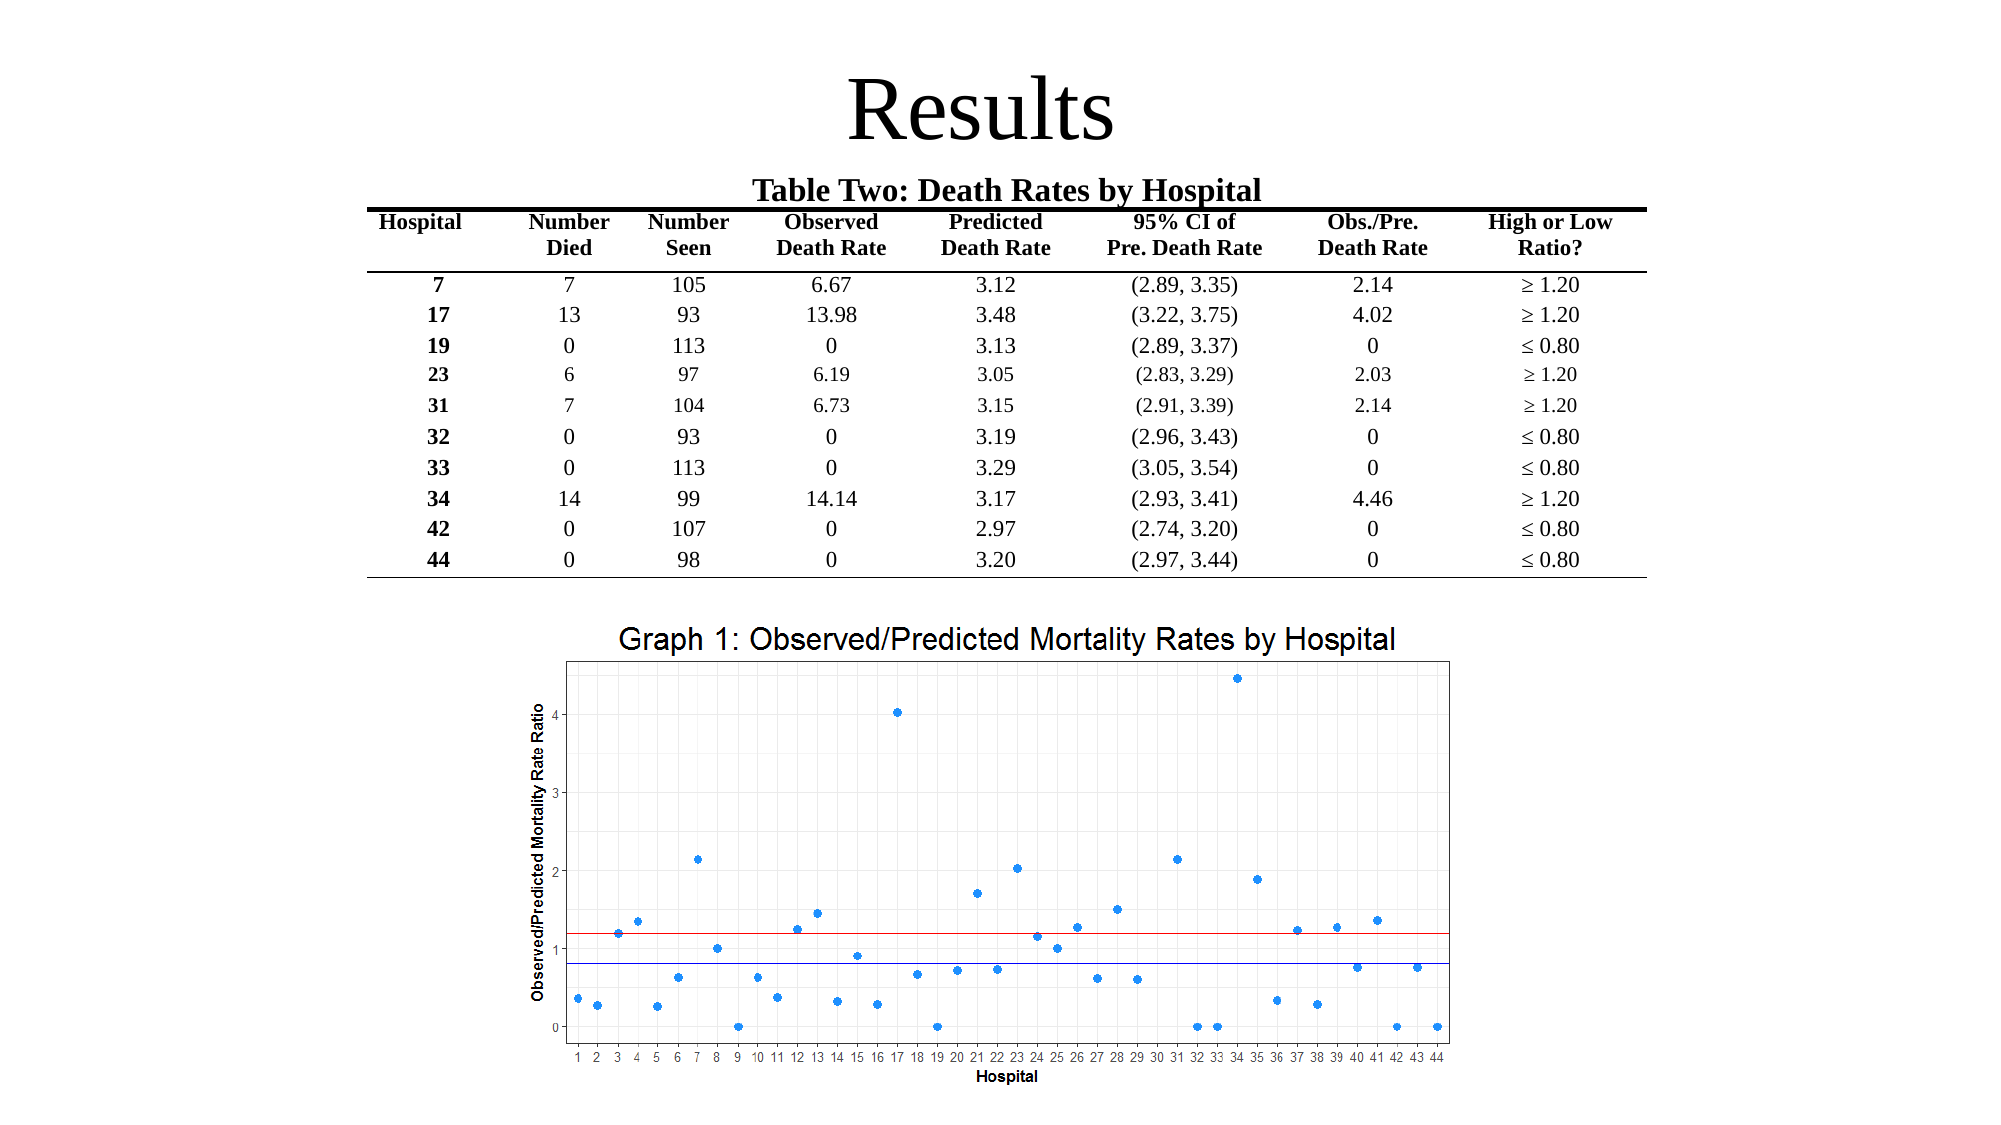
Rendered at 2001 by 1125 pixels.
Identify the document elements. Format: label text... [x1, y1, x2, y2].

table_cell 7 [367, 273, 510, 302]
table_cell 113 [629, 333, 749, 363]
table_cell 113 [629, 455, 749, 486]
table_cell 3.20 [915, 547, 1077, 577]
table_cell (2.74, 3.20) [1077, 516, 1292, 547]
table_cell Predicted Death Rate [915, 212, 1077, 271]
table_cell High or Low Ratio? [1454, 212, 1647, 271]
table_cell 0 [749, 516, 915, 547]
table_cell 33 [367, 455, 510, 486]
title Results [831, 1, 1147, 172]
table_cell (2.93, 3.41) [1077, 486, 1292, 516]
table_cell 3.13 [915, 333, 1077, 363]
table_cell 98 [629, 547, 749, 577]
table_cell 105 [629, 273, 749, 302]
table_cell 3.29 [915, 455, 1077, 486]
table_cell 14.14 [749, 486, 915, 516]
table_cell 0 [749, 425, 915, 455]
table_cell 99 [629, 486, 749, 516]
table_cell ≤ 0.80 [1454, 425, 1647, 455]
table_header Table Two: Death Rates by Hospital [367, 172, 1647, 207]
table_cell ≥ 1.20 [1454, 302, 1647, 333]
table_cell 0 [1292, 455, 1454, 486]
table_cell 19 [367, 333, 510, 363]
table_cell 3.17 [915, 486, 1077, 516]
table_cell (3.22, 3.75) [1077, 302, 1292, 333]
table_cell 3.12 [915, 273, 1077, 302]
table_cell ≥ 1.20 [1454, 273, 1647, 302]
table_cell 13 [510, 302, 629, 333]
table_cell 0 [510, 547, 629, 577]
table_cell (2.83, 3.29) [1077, 363, 1292, 394]
table_cell ≤ 0.80 [1454, 455, 1647, 486]
table_cell 0 [510, 455, 629, 486]
table_cell 97 [629, 363, 749, 394]
table_cell 0 [749, 333, 915, 363]
table_cell 7 [510, 394, 629, 425]
table_cell 4.02 [1292, 302, 1454, 333]
table_cell (2.96, 3.43) [1077, 425, 1292, 455]
table_cell 0 [510, 333, 629, 363]
table_cell ≤ 0.80 [1454, 547, 1647, 577]
table_cell 4.46 [1292, 486, 1454, 516]
table_cell 34 [367, 486, 510, 516]
table_cell 0 [1292, 333, 1454, 363]
table_cell 14 [510, 486, 629, 516]
table_cell 32 [367, 425, 510, 455]
table_cell 13.98 [749, 302, 915, 333]
table_cell 93 [629, 302, 749, 333]
table_cell (2.89, 3.35) [1077, 273, 1292, 302]
table_cell (2.97, 3.44) [1077, 547, 1292, 577]
table_cell 2.03 [1292, 363, 1454, 394]
table_cell Number Died [510, 212, 629, 271]
table_cell 17 [367, 302, 510, 333]
table_cell 2.97 [915, 516, 1077, 547]
table_cell 2.14 [1292, 273, 1454, 302]
table_cell 95% CI of Pre. Death Rate [1077, 212, 1292, 271]
table_cell ≤ 0.80 [1454, 333, 1647, 363]
table_cell 23 [367, 363, 510, 394]
table_cell 2.14 [1292, 394, 1454, 425]
table_cell ≤ 0.80 [1454, 516, 1647, 547]
table_cell 0 [510, 425, 629, 455]
picture [522, 618, 1456, 1091]
table_cell 0 [749, 455, 915, 486]
table_cell 6 [510, 363, 629, 394]
table_cell 3.48 [915, 302, 1077, 333]
table_cell 6.73 [749, 394, 915, 425]
table_cell 0 [1292, 516, 1454, 547]
table_cell (2.89, 3.37) [1077, 333, 1292, 363]
table_cell 31 [367, 394, 510, 425]
table_cell Number Seen [629, 212, 749, 271]
table_cell 0 [1292, 425, 1454, 455]
table_cell Obs./Pre. Death Rate [1292, 212, 1454, 271]
table_cell (3.05, 3.54) [1077, 455, 1292, 486]
table_cell Observed Death Rate [749, 212, 915, 271]
table_cell ≥ 1.20 [1454, 486, 1647, 516]
table_cell 107 [629, 516, 749, 547]
table_cell 93 [629, 425, 749, 455]
table_cell Hospital [367, 212, 510, 271]
table_cell 104 [629, 394, 749, 425]
table_cell 6.67 [749, 273, 915, 302]
table_cell ≥ 1.20 [1454, 363, 1647, 394]
table_cell 42 [367, 516, 510, 547]
table_cell 3.15 [915, 394, 1077, 425]
table_cell (2.91, 3.39) [1077, 394, 1292, 425]
table_cell 0 [510, 516, 629, 547]
table_cell 6.19 [749, 363, 915, 394]
table_cell ≥ 1.20 [1454, 394, 1647, 425]
table_cell 0 [1292, 547, 1454, 577]
table_cell 3.19 [915, 425, 1077, 455]
table_cell 3.05 [915, 363, 1077, 394]
table_cell 44 [367, 547, 510, 577]
table_cell 7 [510, 273, 629, 302]
table_cell 0 [749, 547, 915, 577]
